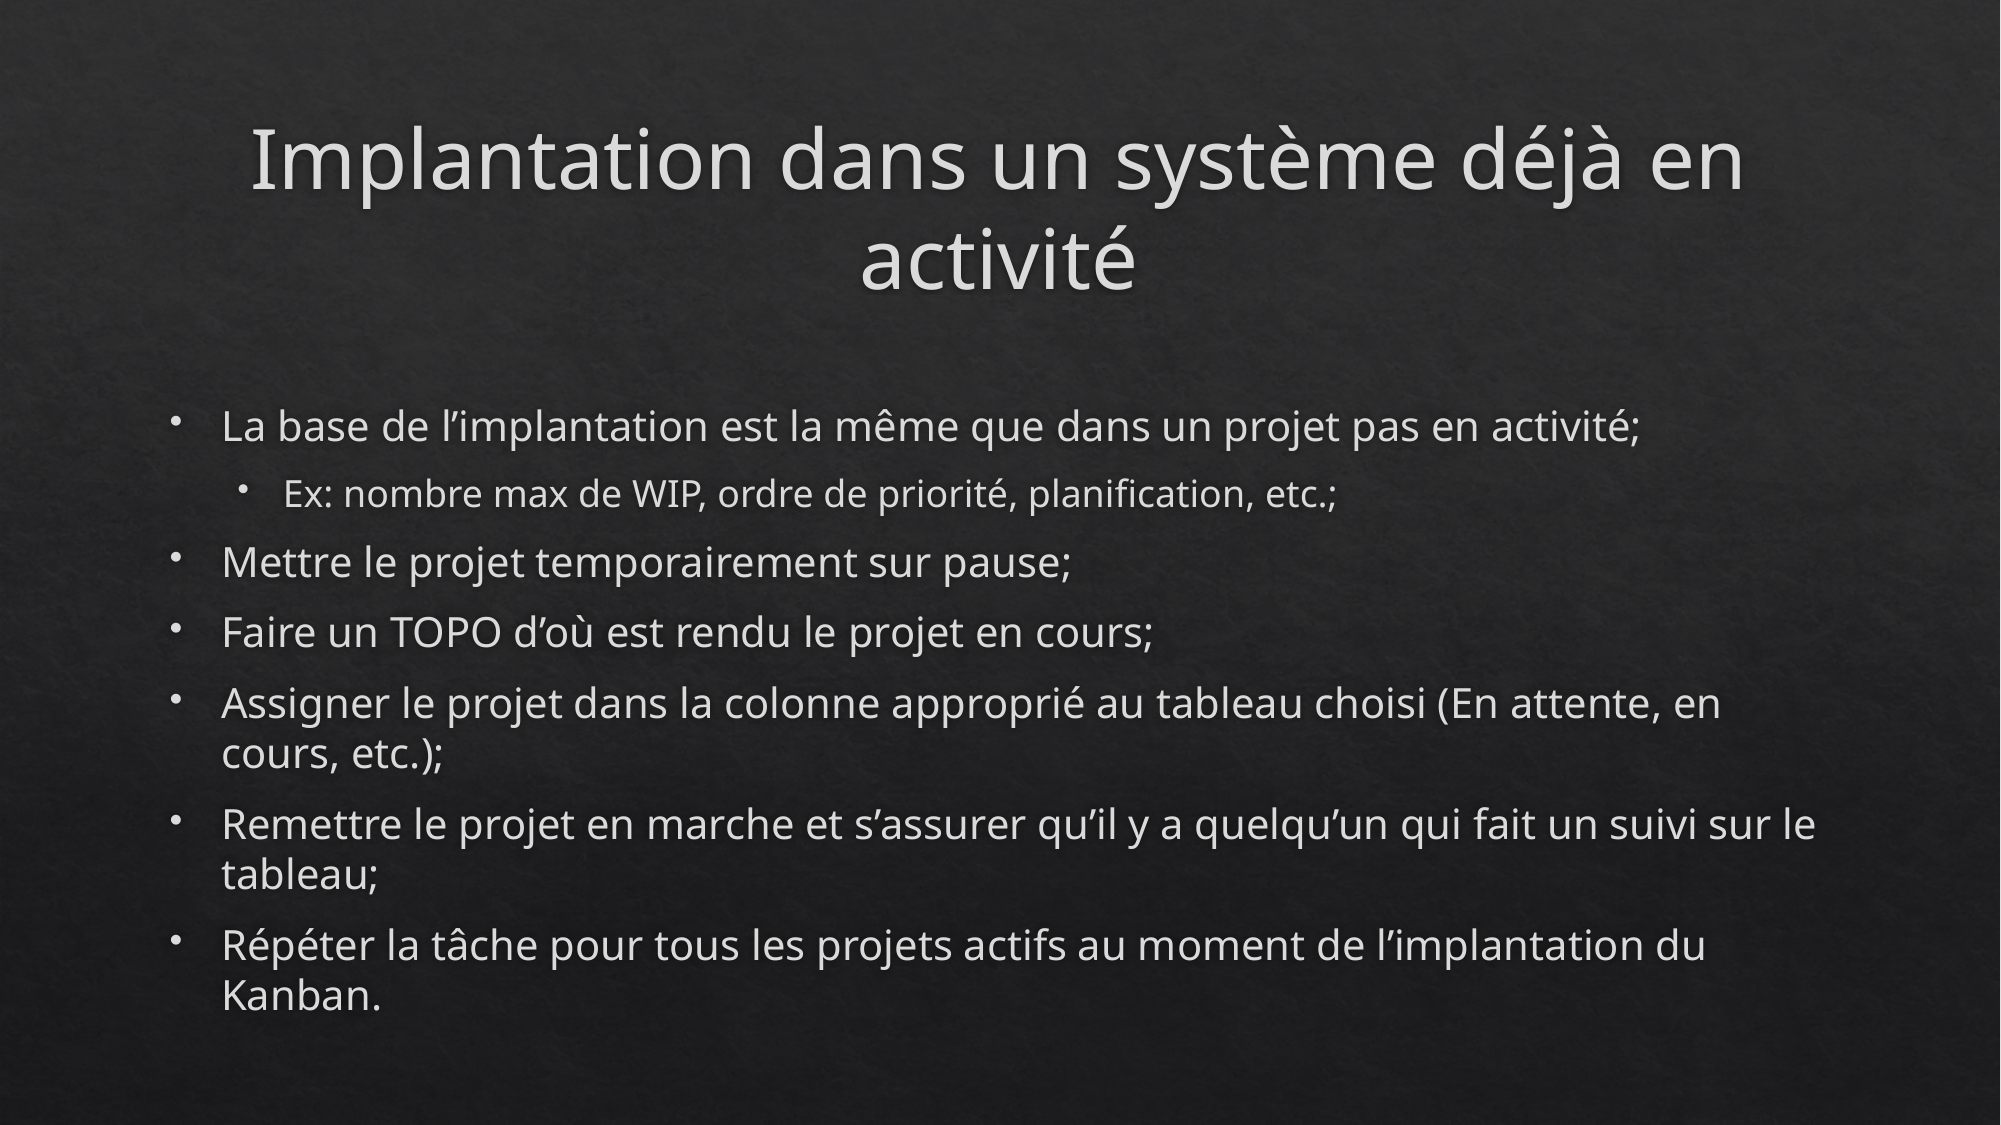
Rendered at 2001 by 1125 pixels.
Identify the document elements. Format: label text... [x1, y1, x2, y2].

title Implantation dans un système déjà en activité [149, 126, 1849, 286]
list La base de l’implantation est la même que dans un projet pas en activité; Ex: nombre max de WIP, ordre de priorité, planification, etc.; Mettre le projet temporairement sur pause; Faire un TOPO d’où est rendu le projet en cours; Assigner le projet dans la colonne approprié au tableau choisi (En attente, en cours, etc.); Remettre le projet en marche et s’assurer qu’il y a quelqu’un qui fait un suivi sur le tableau; Répéter la tâche pour tous les projets actifs au moment de l’implantation du Kanban. [149, 392, 1849, 1058]
